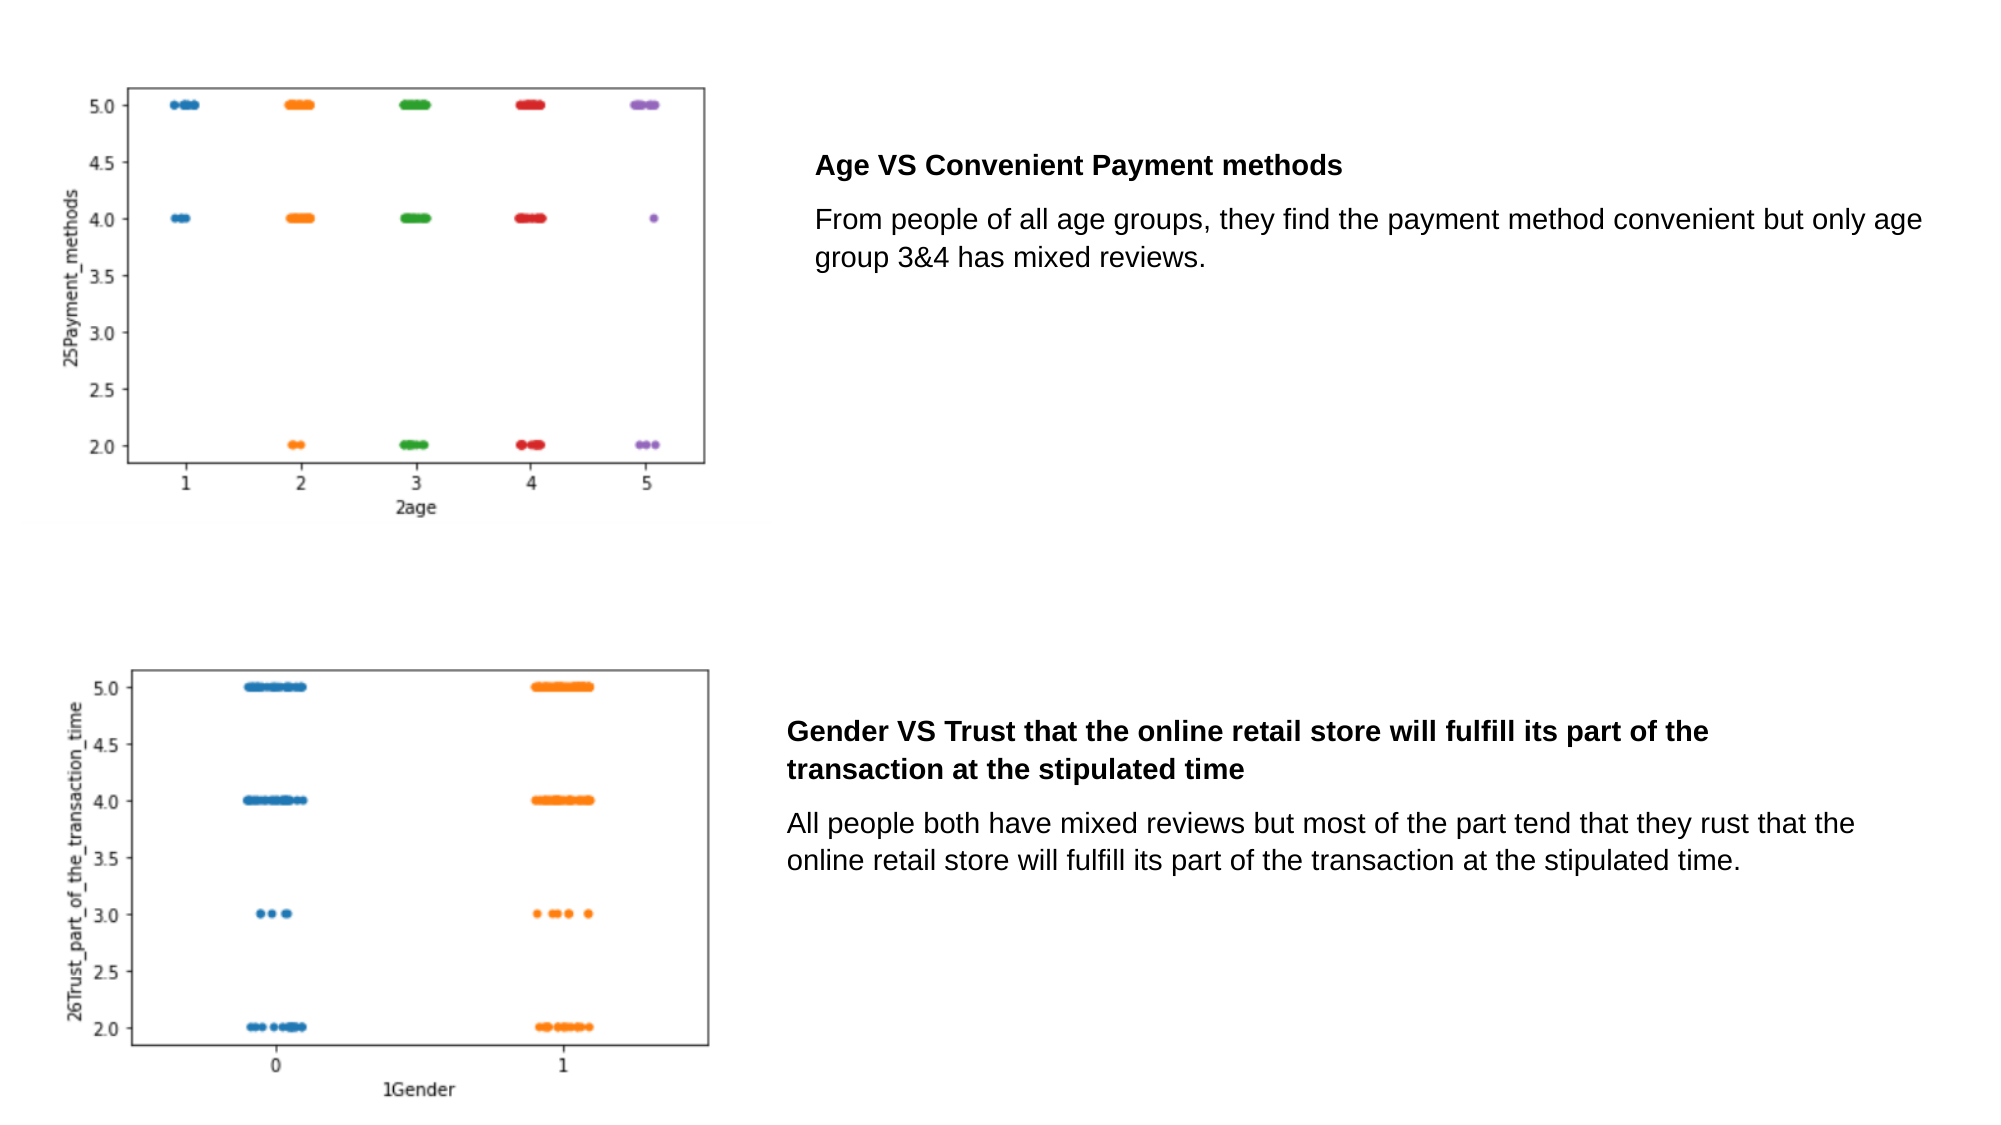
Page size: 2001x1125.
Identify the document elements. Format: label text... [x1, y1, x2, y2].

picture [0, 643, 801, 1125]
picture [21, 66, 773, 524]
text_box Gender VS Trust that the online retail store will fulfill its part of the transaction at the stipulated time All people both have mixed reviews but most of the part tend that they rust that the online retail store will fulfill its part of the transaction at the stipulated time. [800, 702, 1874, 884]
text_box Age VS Convenient Payment methods From people of all age groups, they find the payment method convenient but only age group 3&4 has mixed reviews. [800, 136, 1950, 342]
